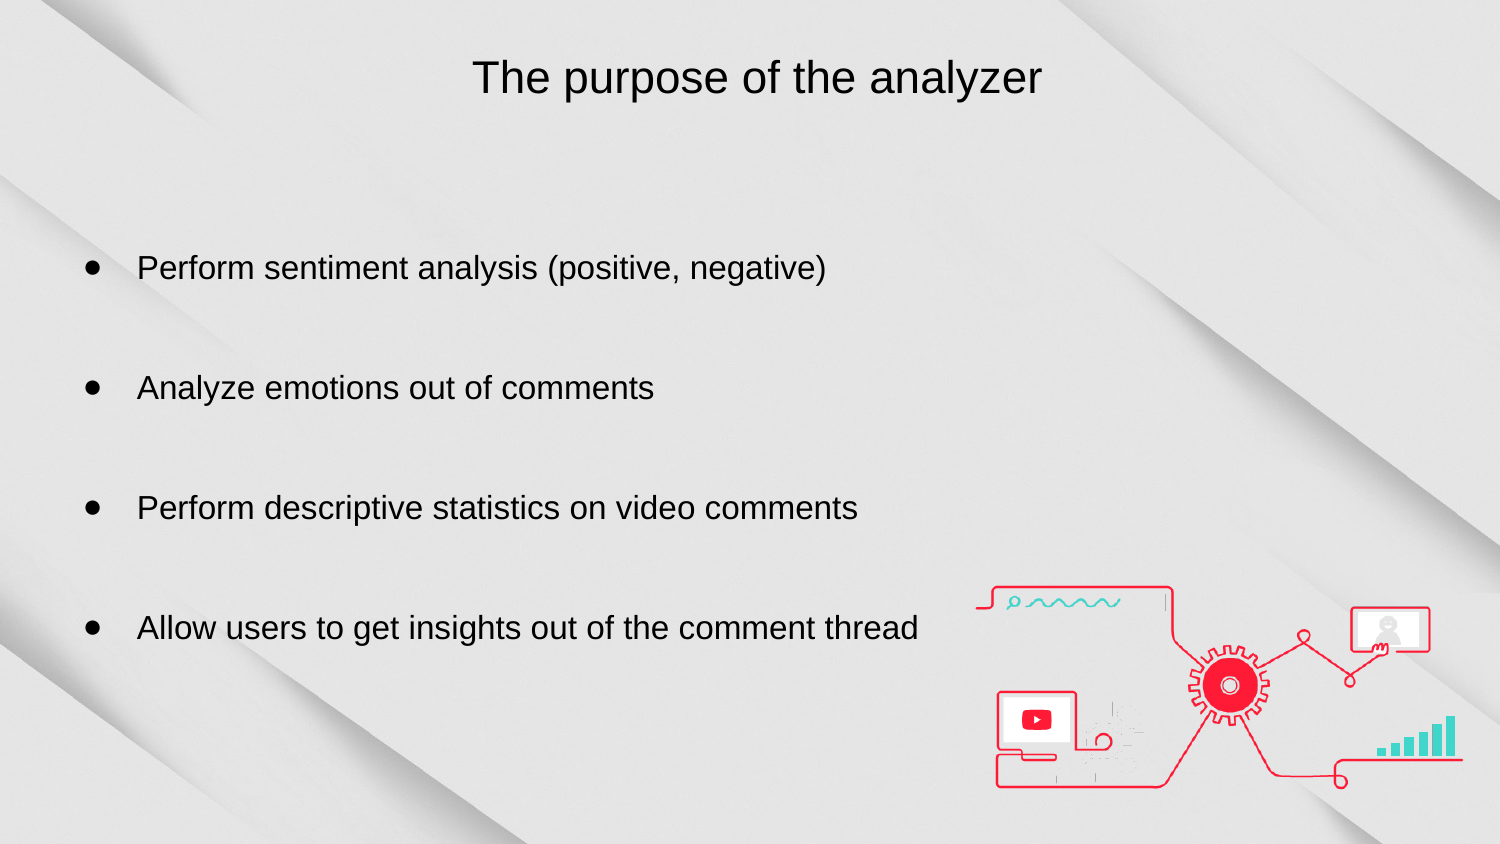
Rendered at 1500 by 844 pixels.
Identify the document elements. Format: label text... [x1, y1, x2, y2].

text_box Perform sentiment analysis (positive, negative) Analyze emotions out of comments Perform descriptive statistics on video comments Allow users to get insights out of the comment thread [46, 151, 1156, 661]
picture [0, 0, 1500, 844]
text_box The purpose of the analyzer [72, 32, 1443, 118]
